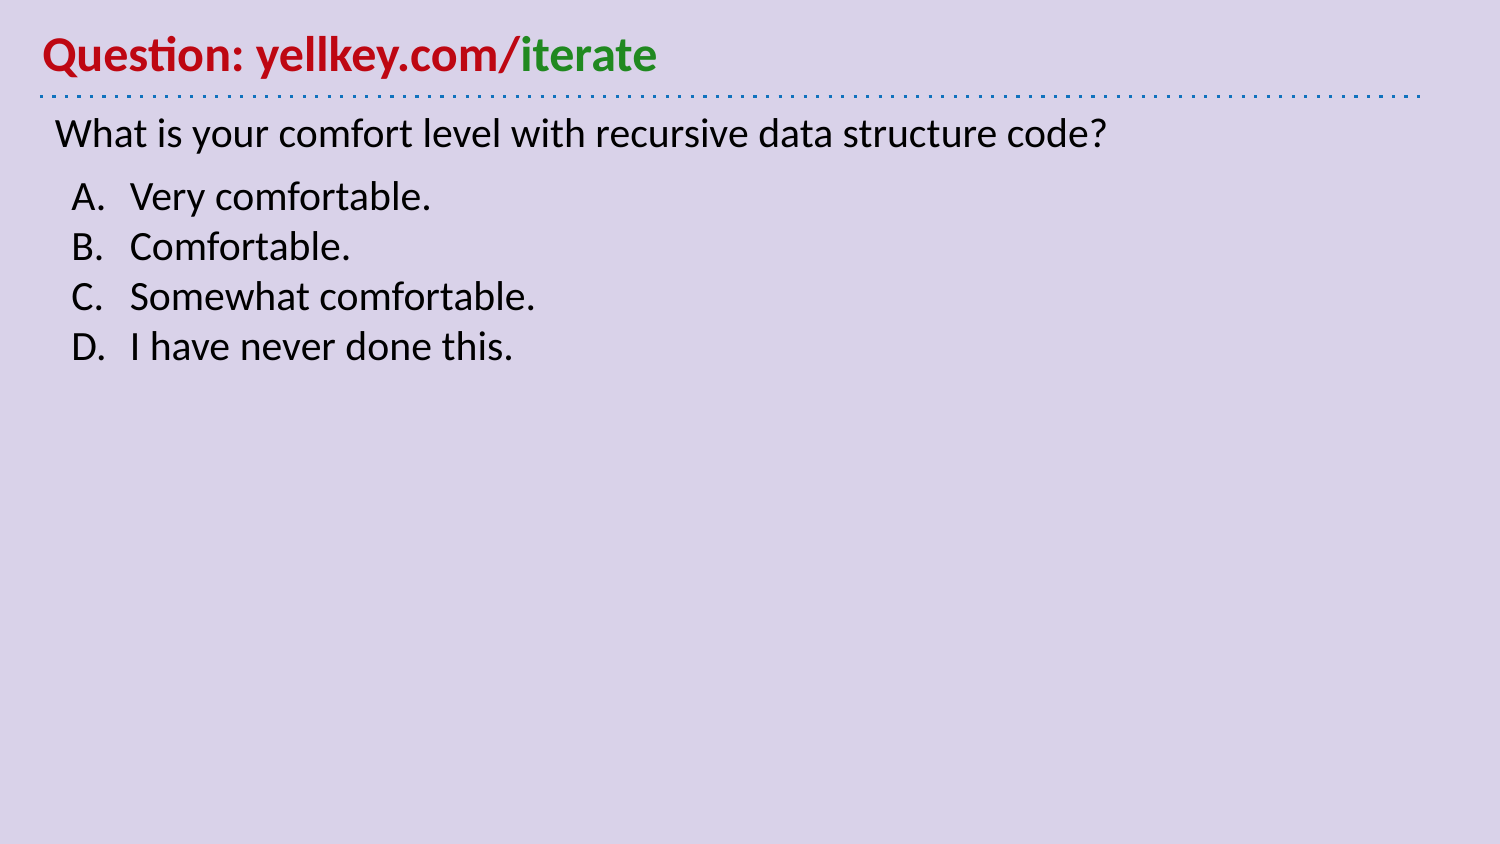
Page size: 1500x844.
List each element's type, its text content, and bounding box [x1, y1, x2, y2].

list What is your comfort level with recursive data structure code? Very comfortable. Comfortable. Somewhat comfortable. I have never done this. [39, 91, 1425, 773]
title Question: yellkey.com/iterate [27, 15, 1378, 97]
